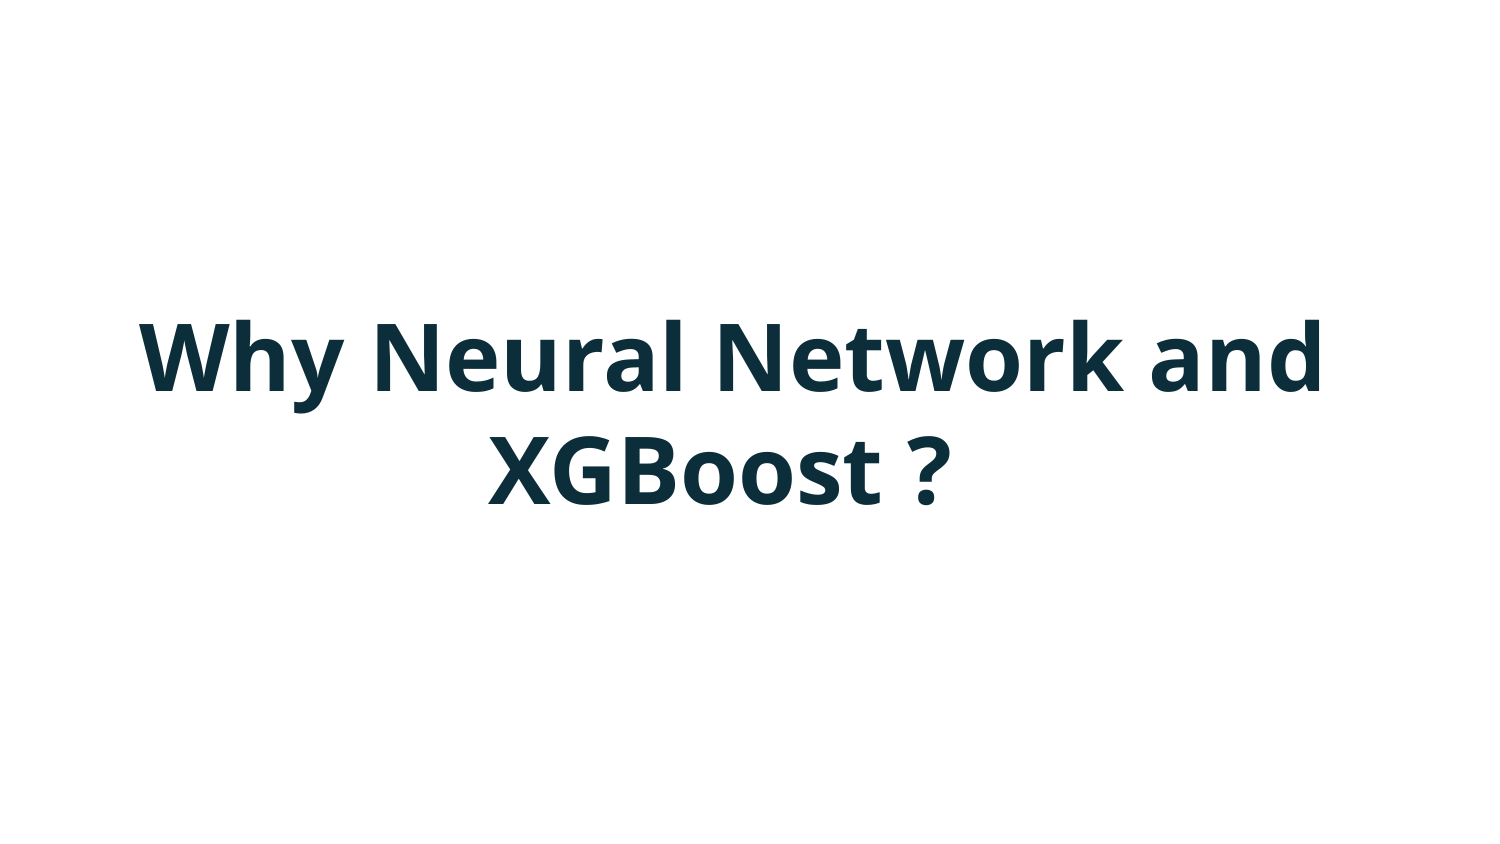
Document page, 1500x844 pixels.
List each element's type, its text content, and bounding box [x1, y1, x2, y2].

title Why Neural Network and XGBoost ? [100, 282, 1365, 362]
